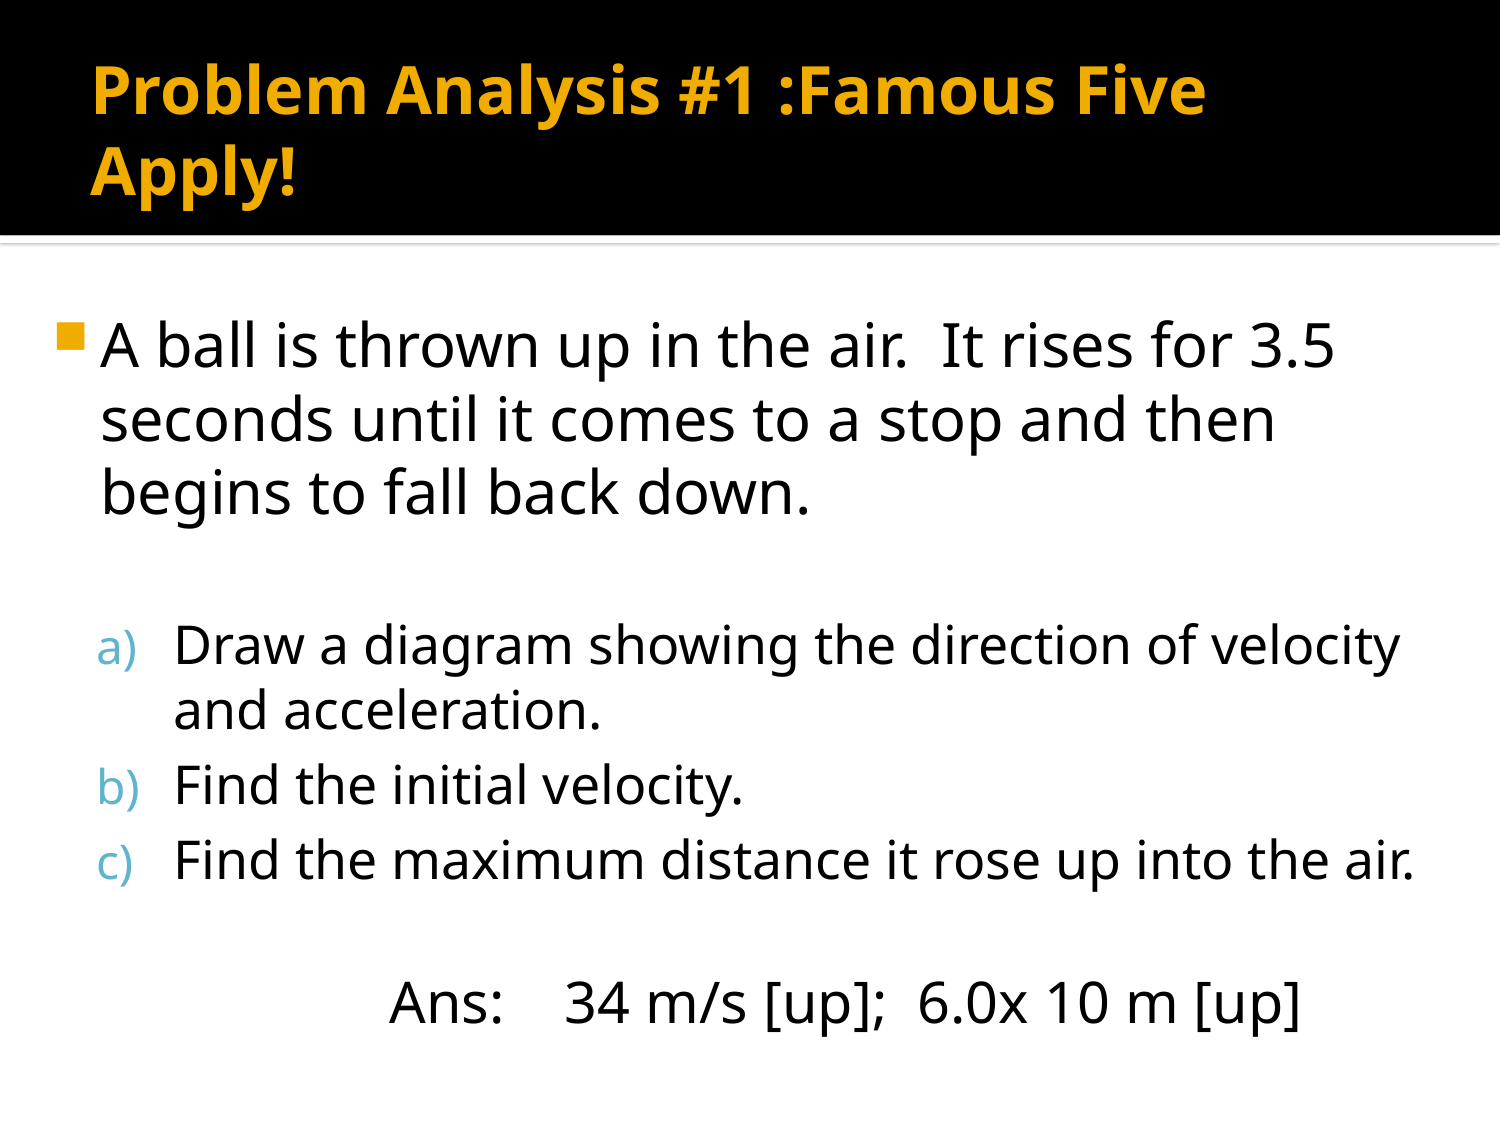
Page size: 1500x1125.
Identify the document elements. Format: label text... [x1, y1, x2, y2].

title Problem Analysis #1 :Famous Five Apply! [75, 25, 1425, 231]
list A ball is thrown up in the air. It rises for 3.5 seconds until it comes to a stop and then begins to fall back down. Draw a diagram showing the direction of velocity and acceleration. Find the initial velocity. Find the maximum distance it rose up into the air. Ans: 34 m/s [up]; 6.0x 10 m [up] [24, 291, 1475, 1050]
